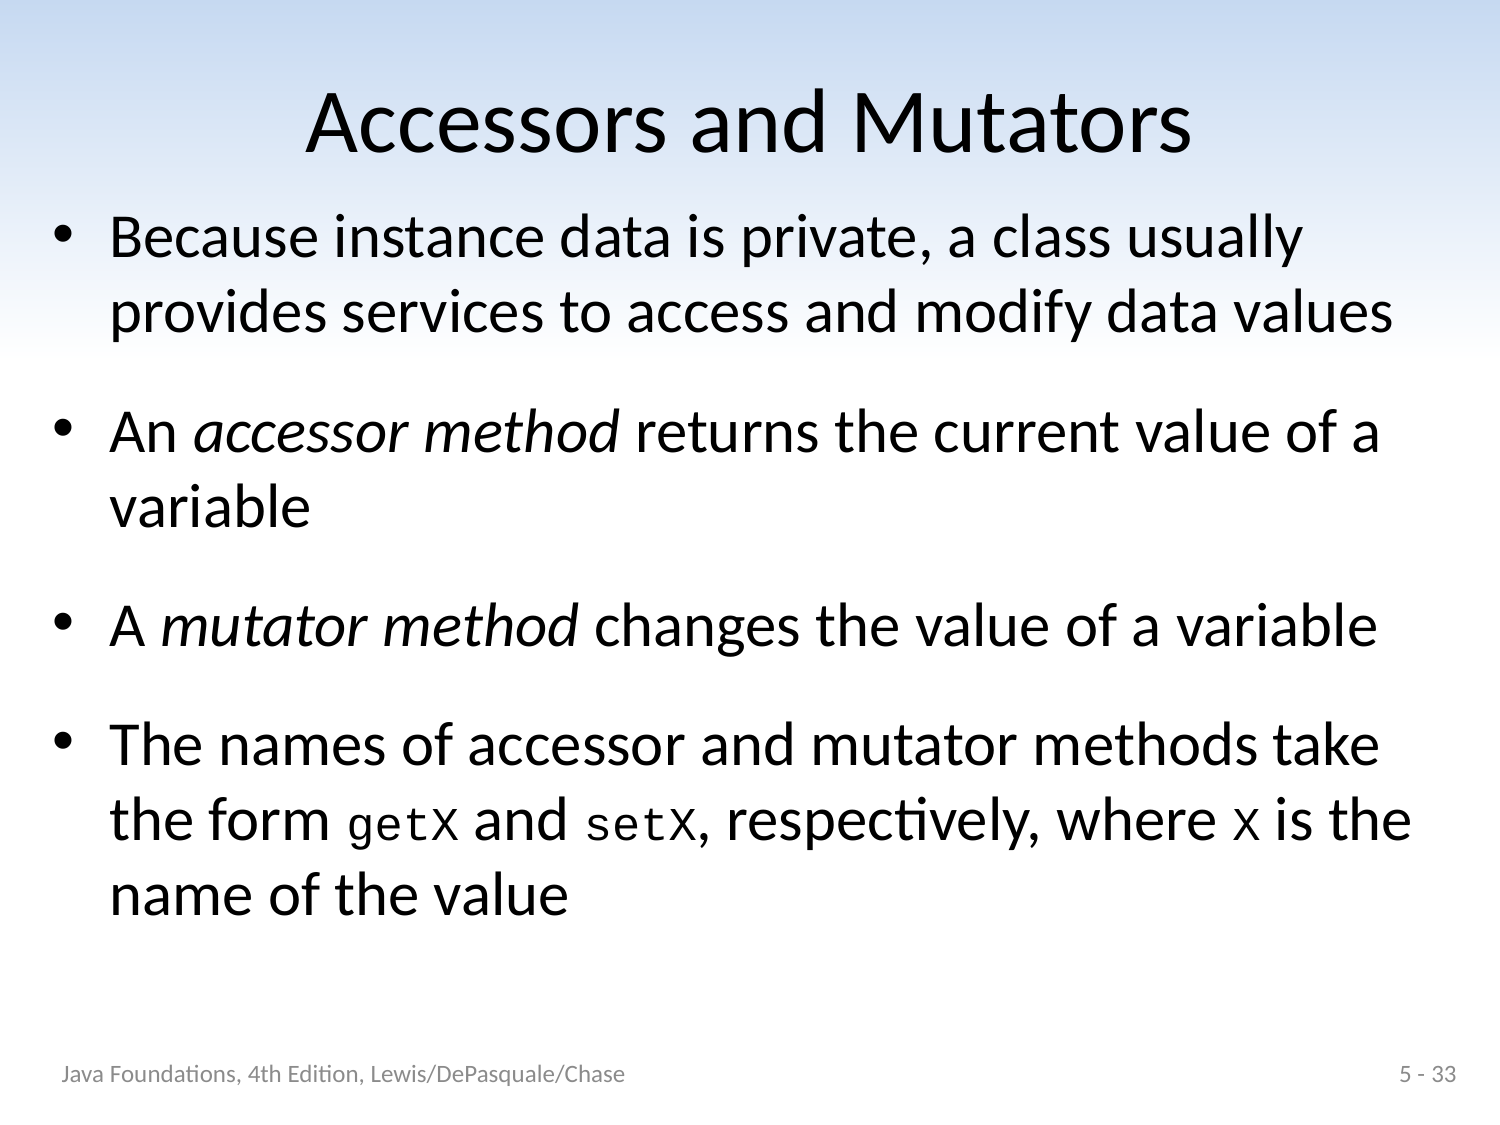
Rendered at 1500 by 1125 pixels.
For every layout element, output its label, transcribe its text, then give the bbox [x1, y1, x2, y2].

footer Java Foundations, 4th Edition, Lewis/DePasquale/Chase [46, 1042, 1121, 1103]
slide_number 5 - 33 [1121, 1042, 1472, 1103]
list Because instance data is private, a class usually provides services to access and modify data values An accessor method returns the current value of a variable A mutator method changes the value of a variable The names of accessor and mutator methods take the form getX and setX, respectively, where X is the name of the value [37, 187, 1450, 1038]
title Accessors and Mutators [28, 45, 1473, 186]
